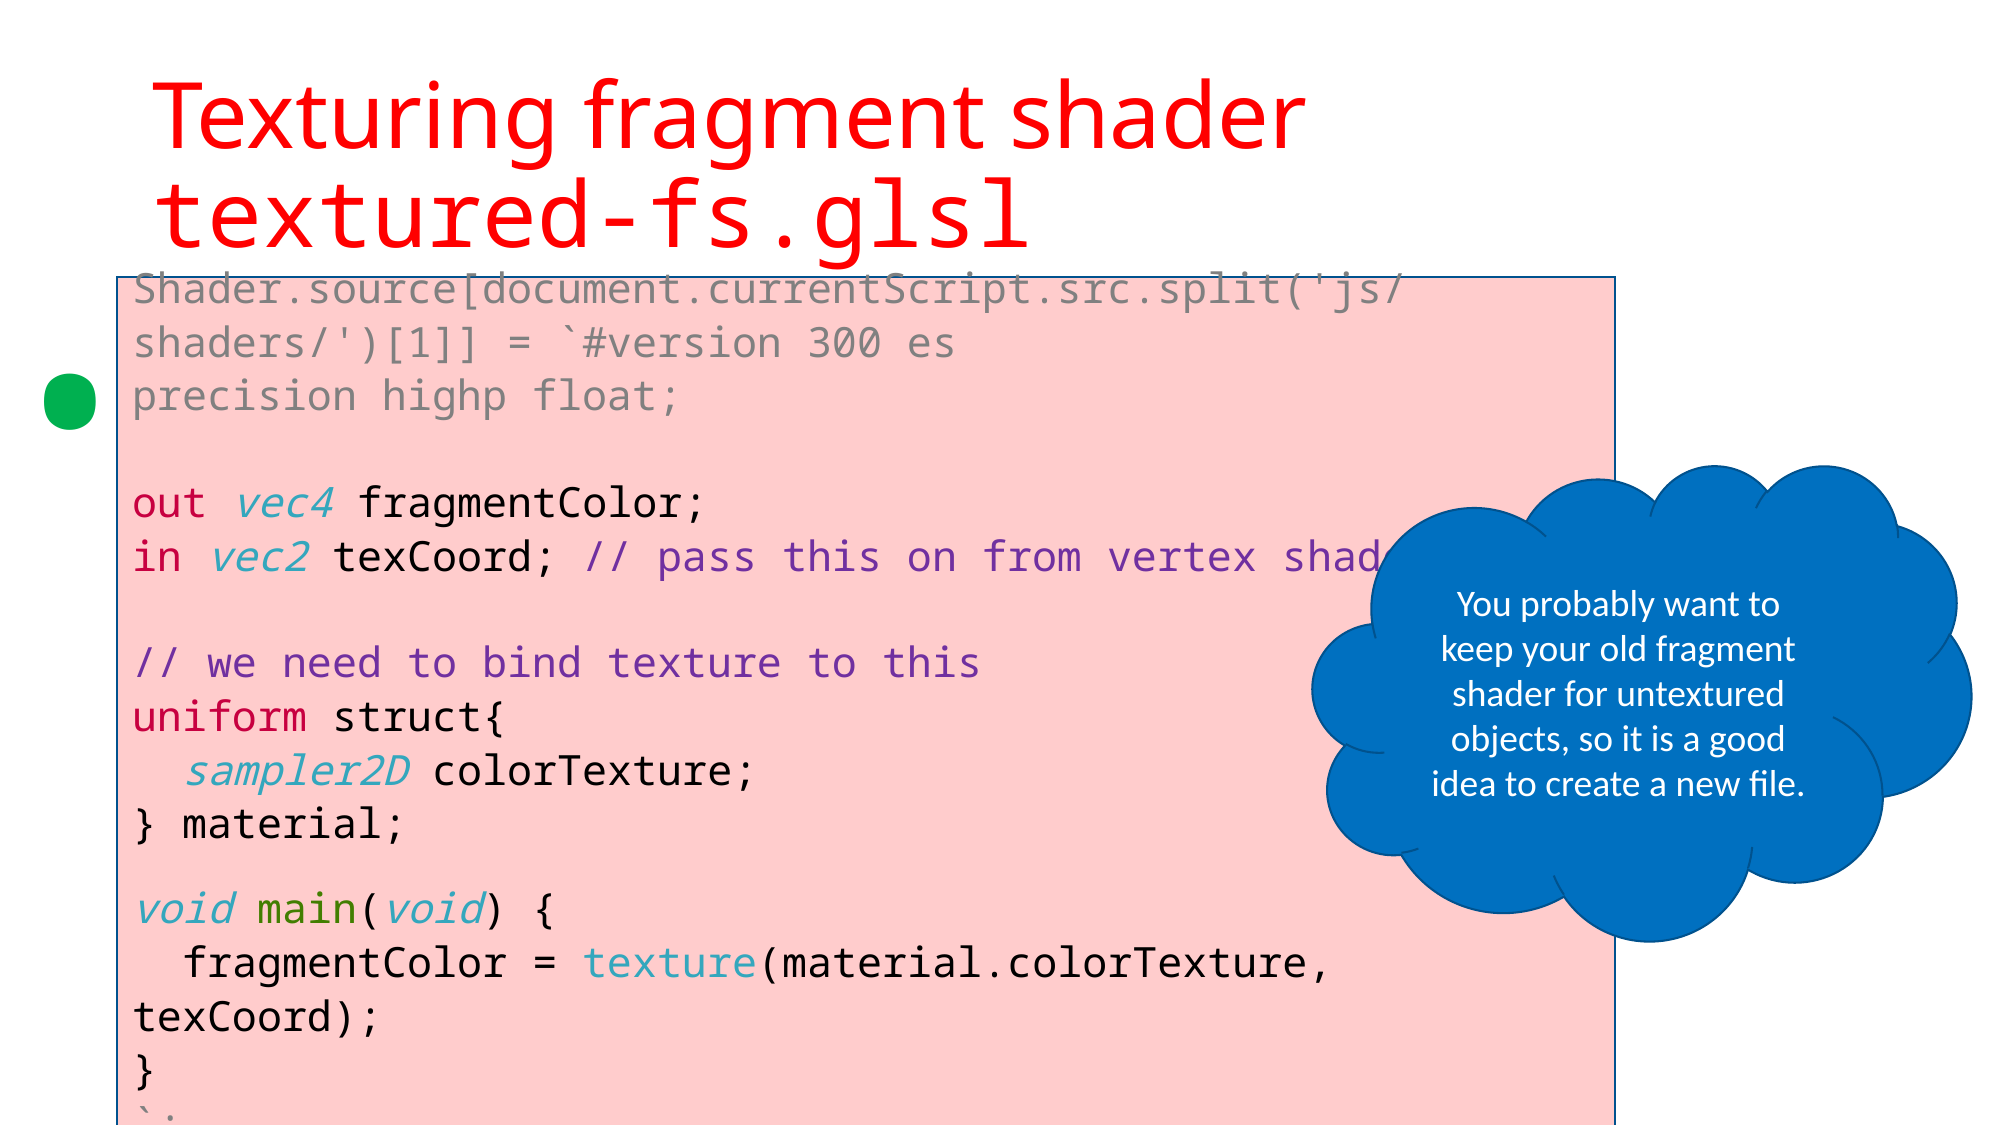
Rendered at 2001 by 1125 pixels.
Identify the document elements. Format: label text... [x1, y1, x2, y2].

text_box . [0, 0, 86, 515]
title Texturing fragment shader textured-fs.glsl [137, 59, 1863, 278]
text_box Shader.source[document.currentScript.src.split('js/shaders/')[1]] = `#version 300 es precision highp float; out vec4 fragmentColor; in vec2 texCoord; // pass this on from vertex shader // we need to bind texture to this uniform struct{ sampler2D colorTexture; } material; void main(void) { fragmentColor = texture(material.colorTexture, texCoord); } `; [116, 276, 1616, 1125]
text_box You probably want to keep your old fragment shader for untextured objects, so it is a good idea to create a new file. [1311, 465, 1973, 943]
